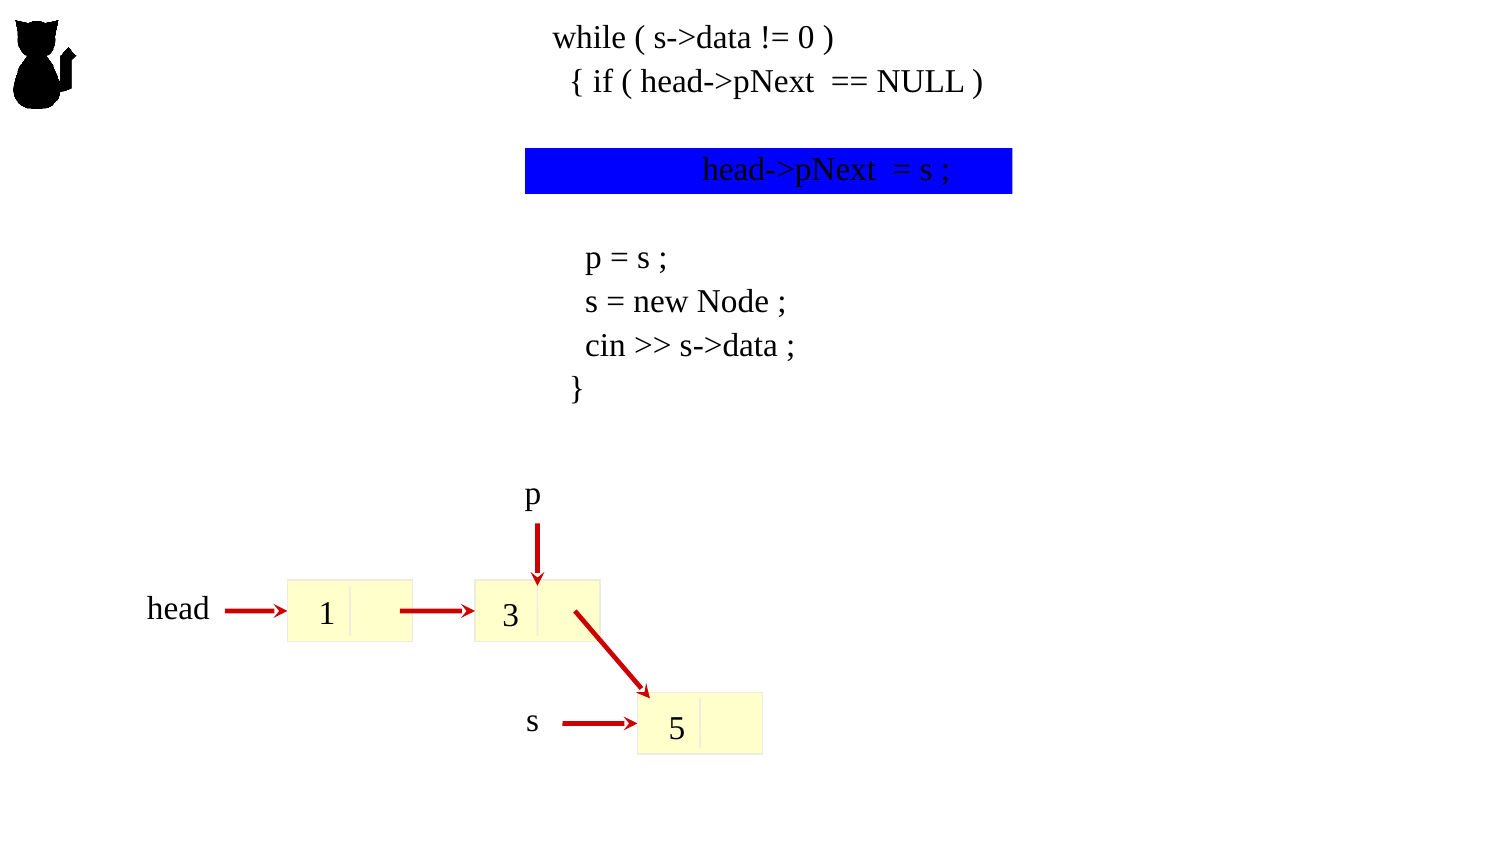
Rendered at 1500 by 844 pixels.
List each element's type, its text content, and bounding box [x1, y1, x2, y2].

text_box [131, 463, 601, 642]
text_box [511, 690, 763, 755]
text_box [525, 148, 537, 194]
picture [0, 20, 89, 109]
text_box while ( s->data != 0 ) { if ( head->pNext == NULL ) head->pNext = s ; else p->pNext = s ; p = s ; s = new Node ; cin >> s->data ; } [537, 4, 1013, 414]
